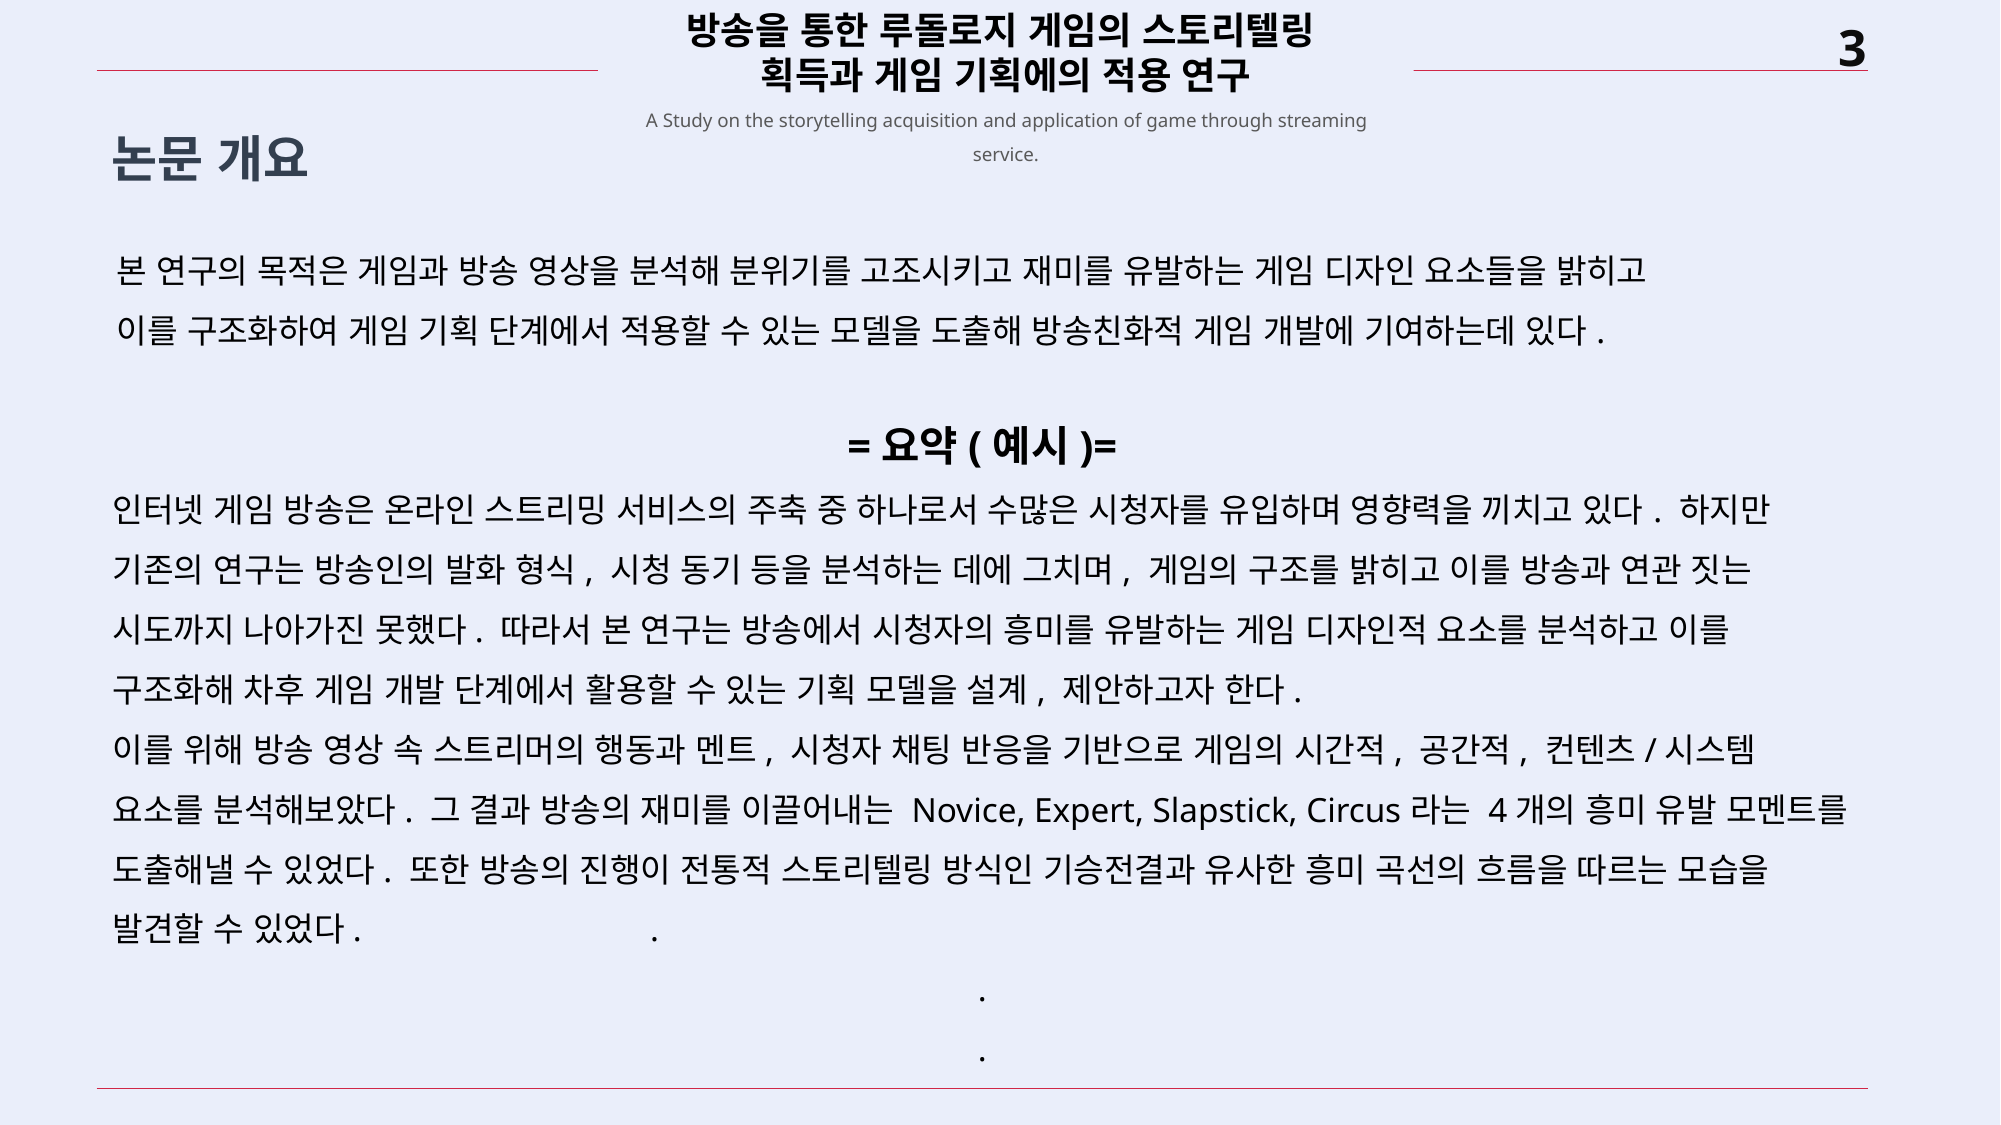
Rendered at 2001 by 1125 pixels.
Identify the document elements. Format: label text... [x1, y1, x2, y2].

text_box 논문 개요 [96, 90, 377, 196]
text_box 방송을 통한 루돌로지 게임의 스토리텔링 획득과 게임 기획에의 적용 연구 A Study on the storytelling acquisition and application of game through streaming service. [598, 0, 1414, 69]
text_box 본 연구의 목적은 게임과 방송 영상을 분석해 분위기를 고조시키고 재미를 유발하는 게임 디자인 요소들을 밝히고 이를 구조화하여 게임 기획 단계에서 적용할 수 있는 모델을 도출해 방송친화적 게임 개발에 기여하는데 있다. [102, 222, 1897, 358]
text_box =요약(예시)= 인터넷 게임 방송은 온라인 스트리밍 서비스의 주축 중 하나로서 수많은 시청자를 유입하며 영향력을 끼치고 있다. 하지만 기존의 연구는 방송인의 발화 형식, 시청 동기 등을 분석하는 데에 그치며, 게임의 구조를 밝히고 이를 방송과 연관 짓는 시도까지 나아가진 못했다. 따라서 본 연구는 방송에서 시청자의 흥미를 유발하는 게임 디자인적 요소를 분석하고 이를 구조화해 차후 게임 개발 단계에서 활용할 수 있는 기획 모델을 설계, 제안하고자 한다. 이를 위해 방송 영상 속 스트리머의 행동과 멘트, 시청자 채팅 반응을 기반으로 게임의 시간적, 공간적, 컨텐츠/시스템 요소를 분석해보았다. 그 결과 방송의 재미를 이끌어내는 Novice, Expert, Slapstick, Circus라는 4개의 흥미 유발 모멘트를 도출해낼 수 있었다. 또한 방송의 진행이 전통적 스토리텔링 방식인 기승전결과 유사한 흥미 곡선의 흐름을 따르는 모습을 발견할 수 있었다. . . . [98, 387, 1867, 1076]
text_box 방송을 통한 루돌로지 게임의 스토리텔링 획득과 게임 기획에의 적용 연구 A Study on the storytelling acquisition and application of game through streaming service. [598, 71, 1414, 173]
